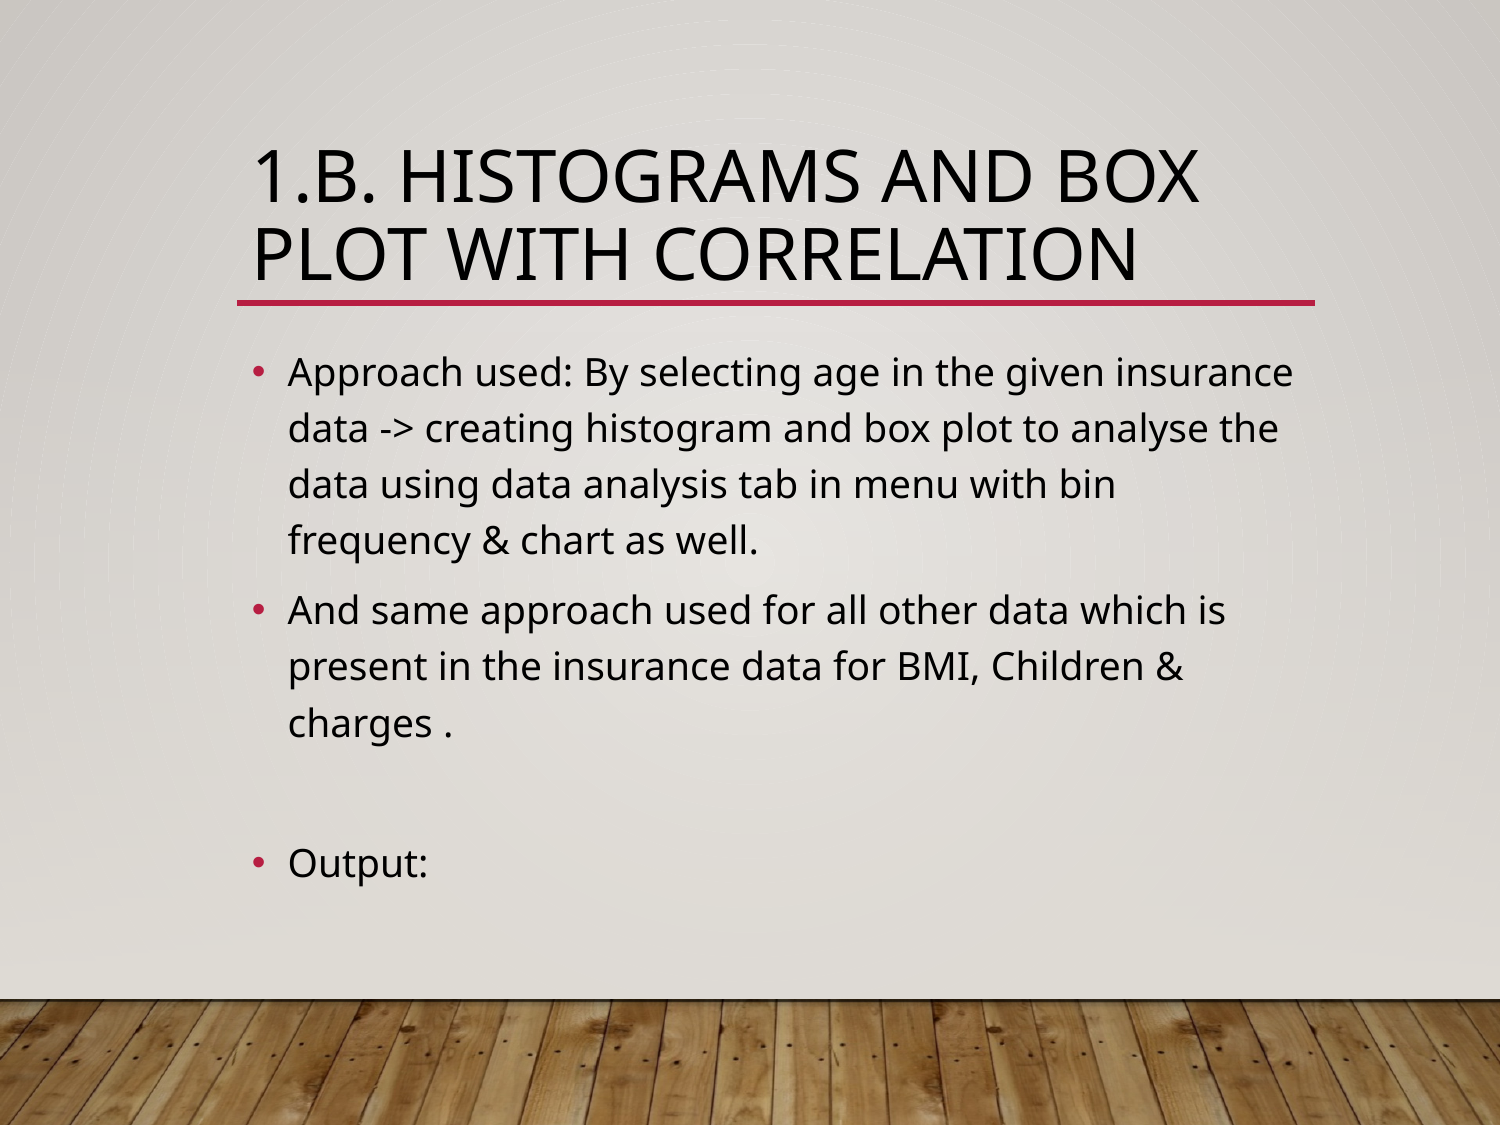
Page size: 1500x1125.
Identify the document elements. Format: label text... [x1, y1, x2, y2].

list Approach used: By selecting age in the given insurance data -> creating histogram and box plot to analyse the data using data analysis tab in menu with bin frequency & chart as well. And same approach used for all other data which is present in the insurance data for BMI, Children & charges . Output: [236, 330, 1315, 897]
title 1.b. Histograms and box plot with correlation [236, 131, 1315, 305]
picture [0, 999, 1500, 1125]
